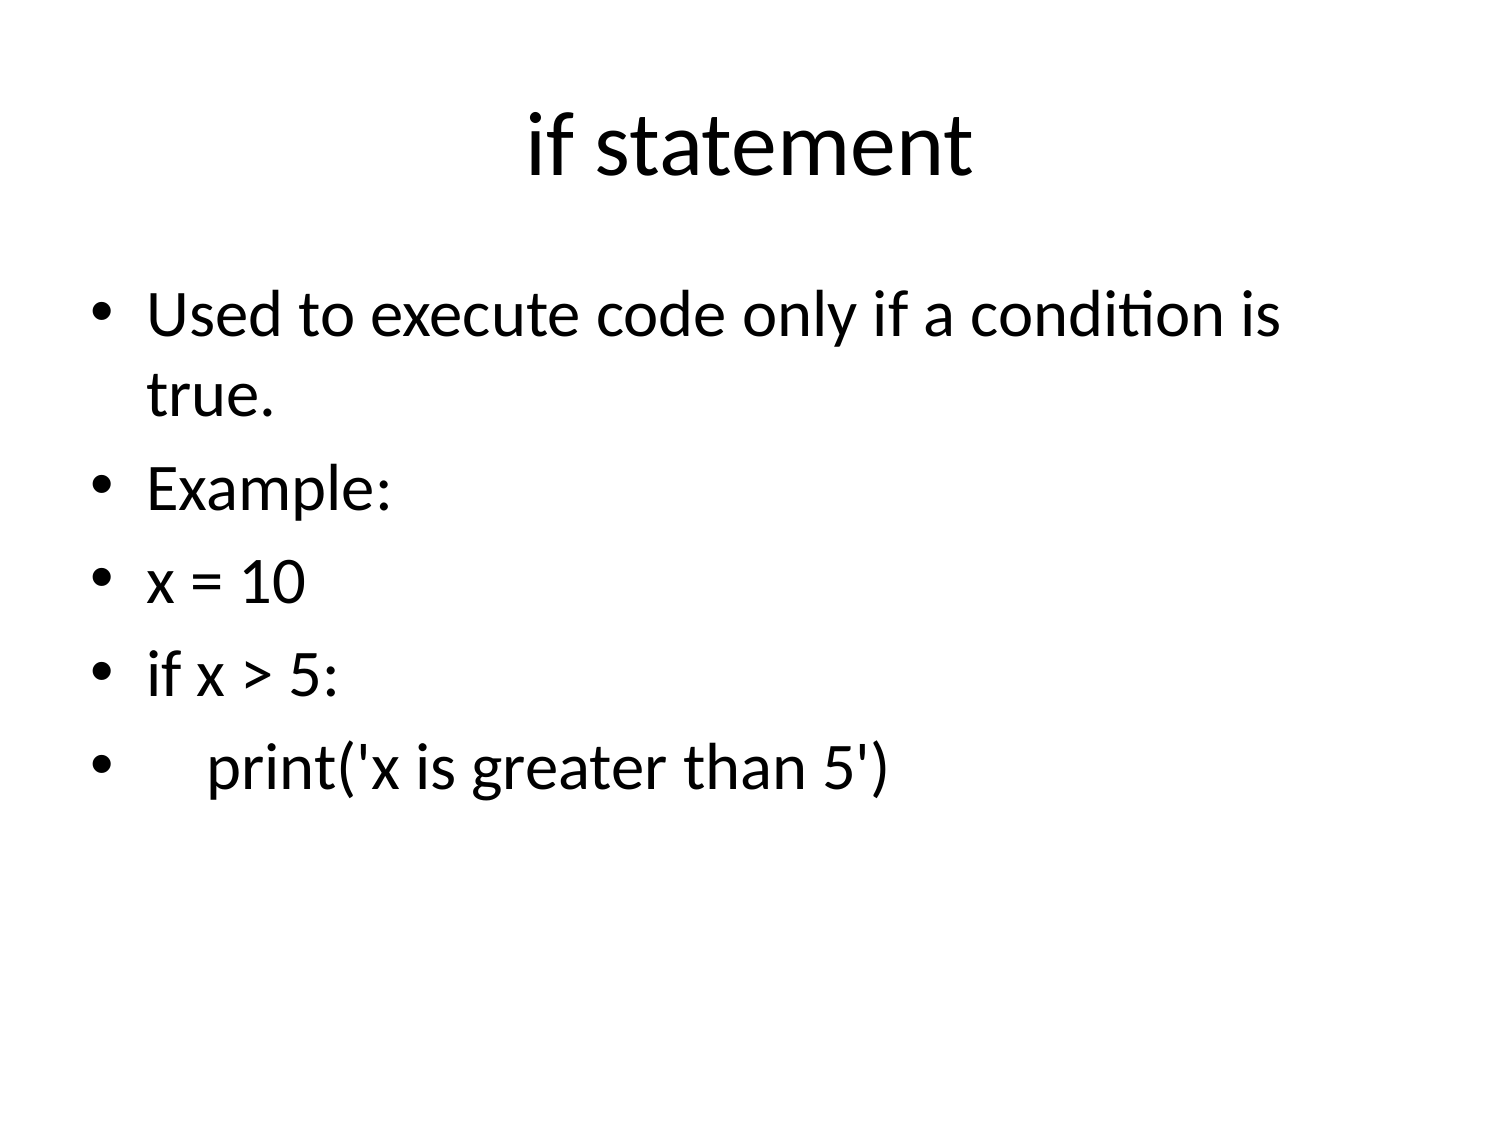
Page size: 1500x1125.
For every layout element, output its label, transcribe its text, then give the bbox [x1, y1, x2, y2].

title if statement [75, 45, 1425, 233]
list Used to execute code only if a condition is true. Example: x = 10 if x > 5: print('x is greater than 5') [75, 262, 1425, 1005]
